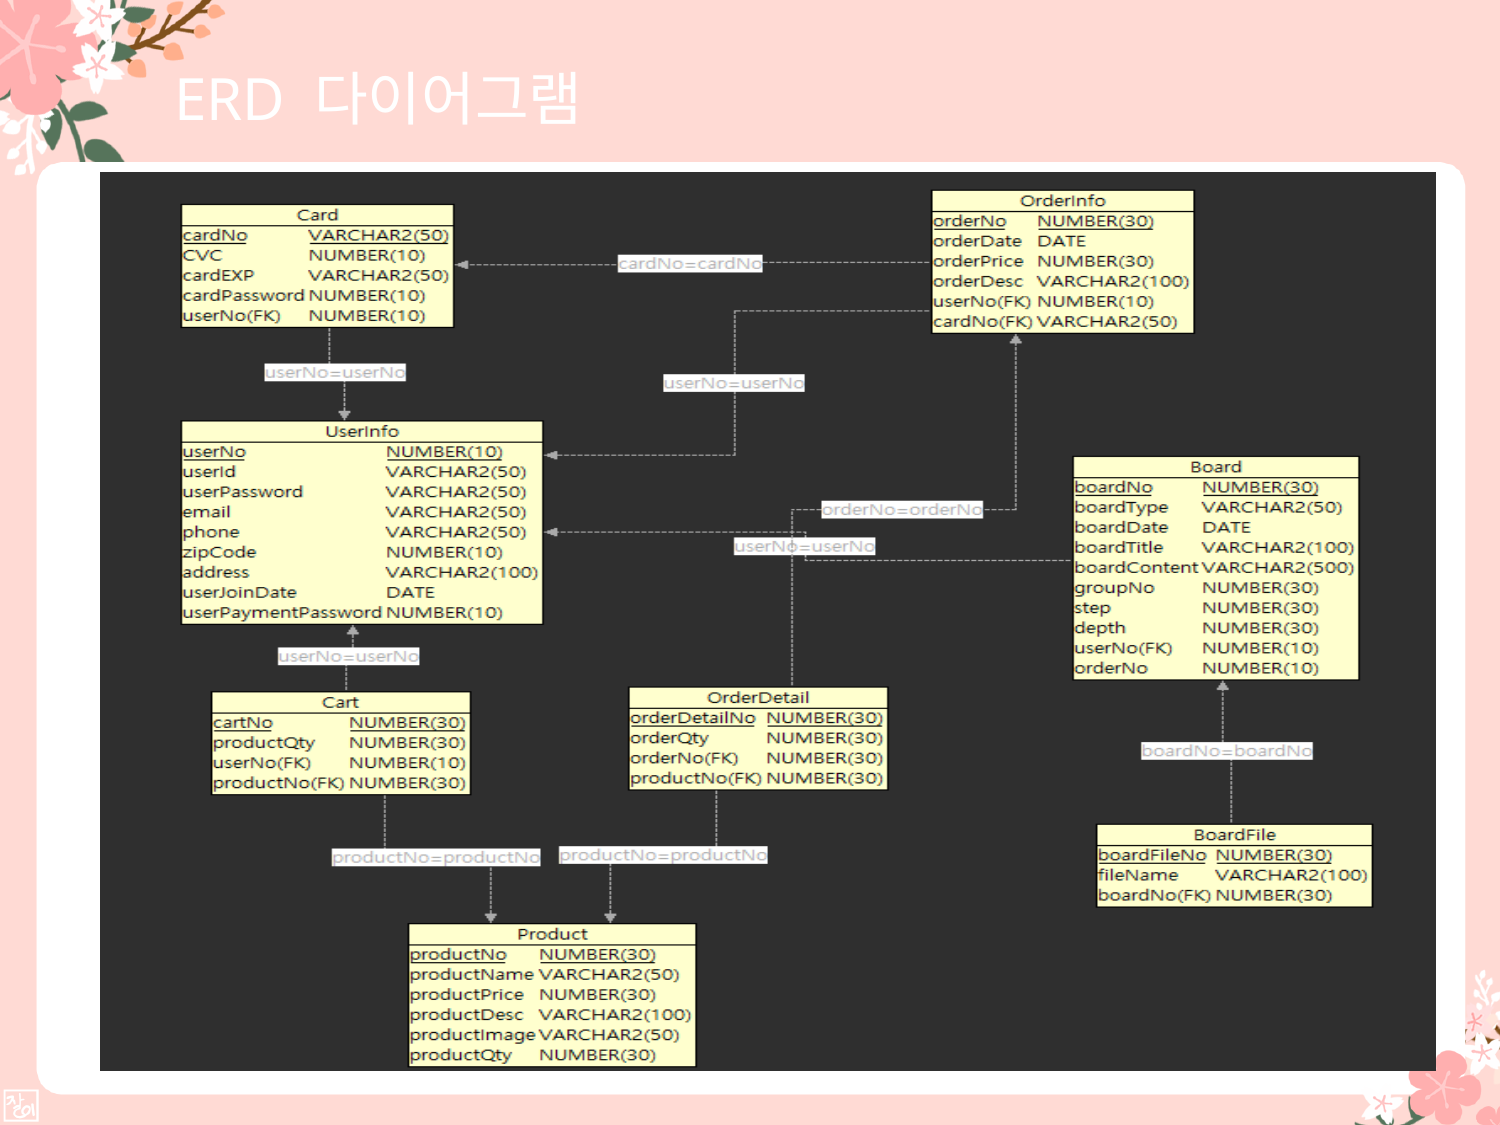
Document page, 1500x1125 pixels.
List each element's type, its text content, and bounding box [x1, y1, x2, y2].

text_box ERD 다이어그램 [159, 54, 632, 140]
picture [0, 0, 1500, 1125]
